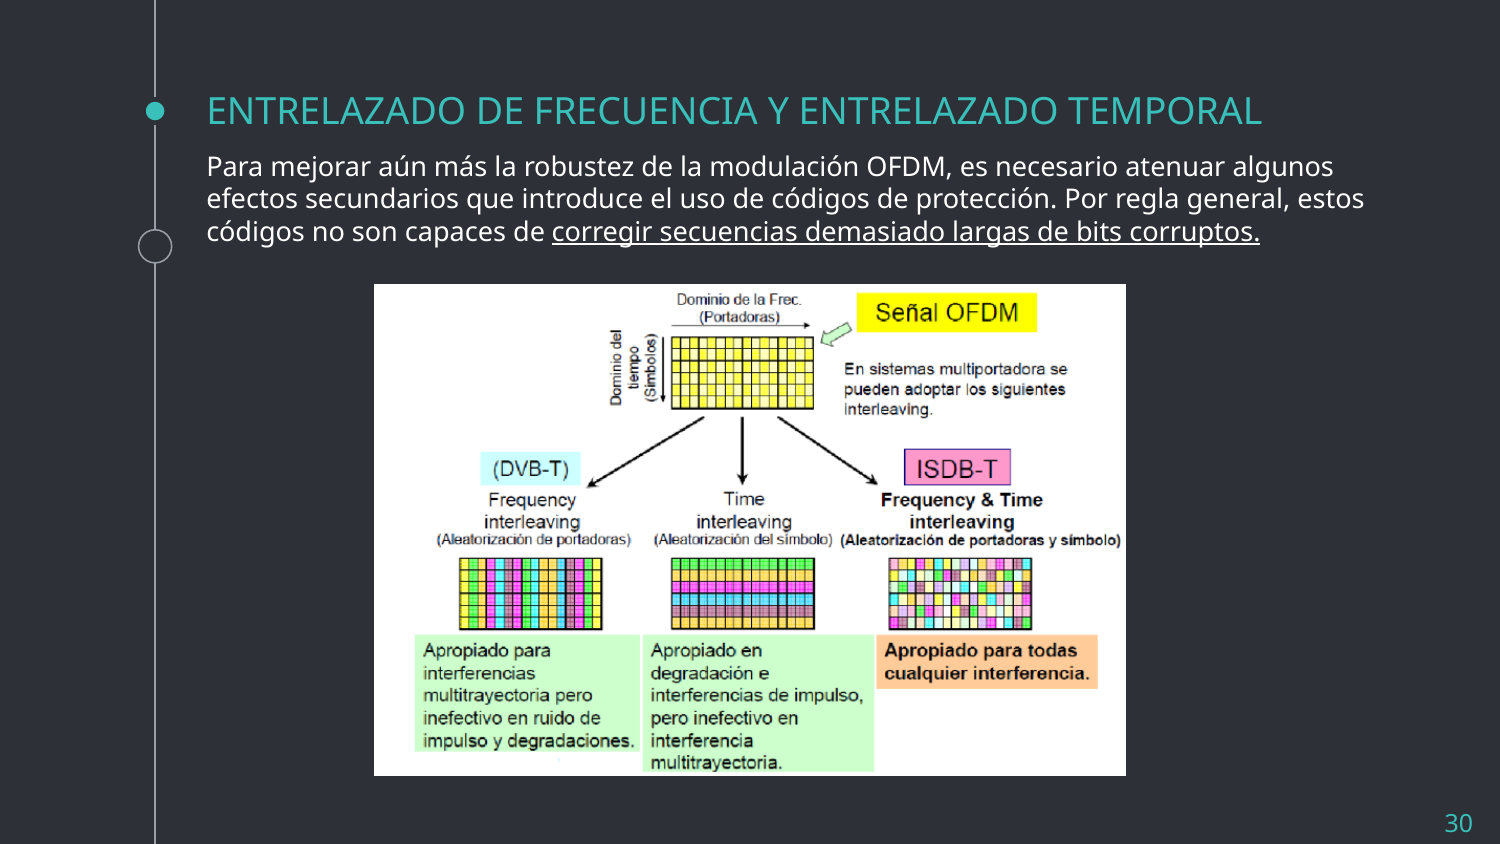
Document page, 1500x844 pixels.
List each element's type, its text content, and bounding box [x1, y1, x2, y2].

picture [373, 284, 1126, 776]
list Para mejorar aún más la robustez de la modulación OFDM, es necesario atenuar algunos efectos secundarios que introduce el uso de códigos de protección. Por regla general, estos códigos no son capaces de corregir secuencias demasiado largas de bits corruptos. [191, 134, 1434, 271]
slide_number 30 [1398, 792, 1489, 844]
title ENTRELAZADO DE FRECUENCIA Y ENTRELAZADO TEMPORAL [191, 90, 1317, 134]
